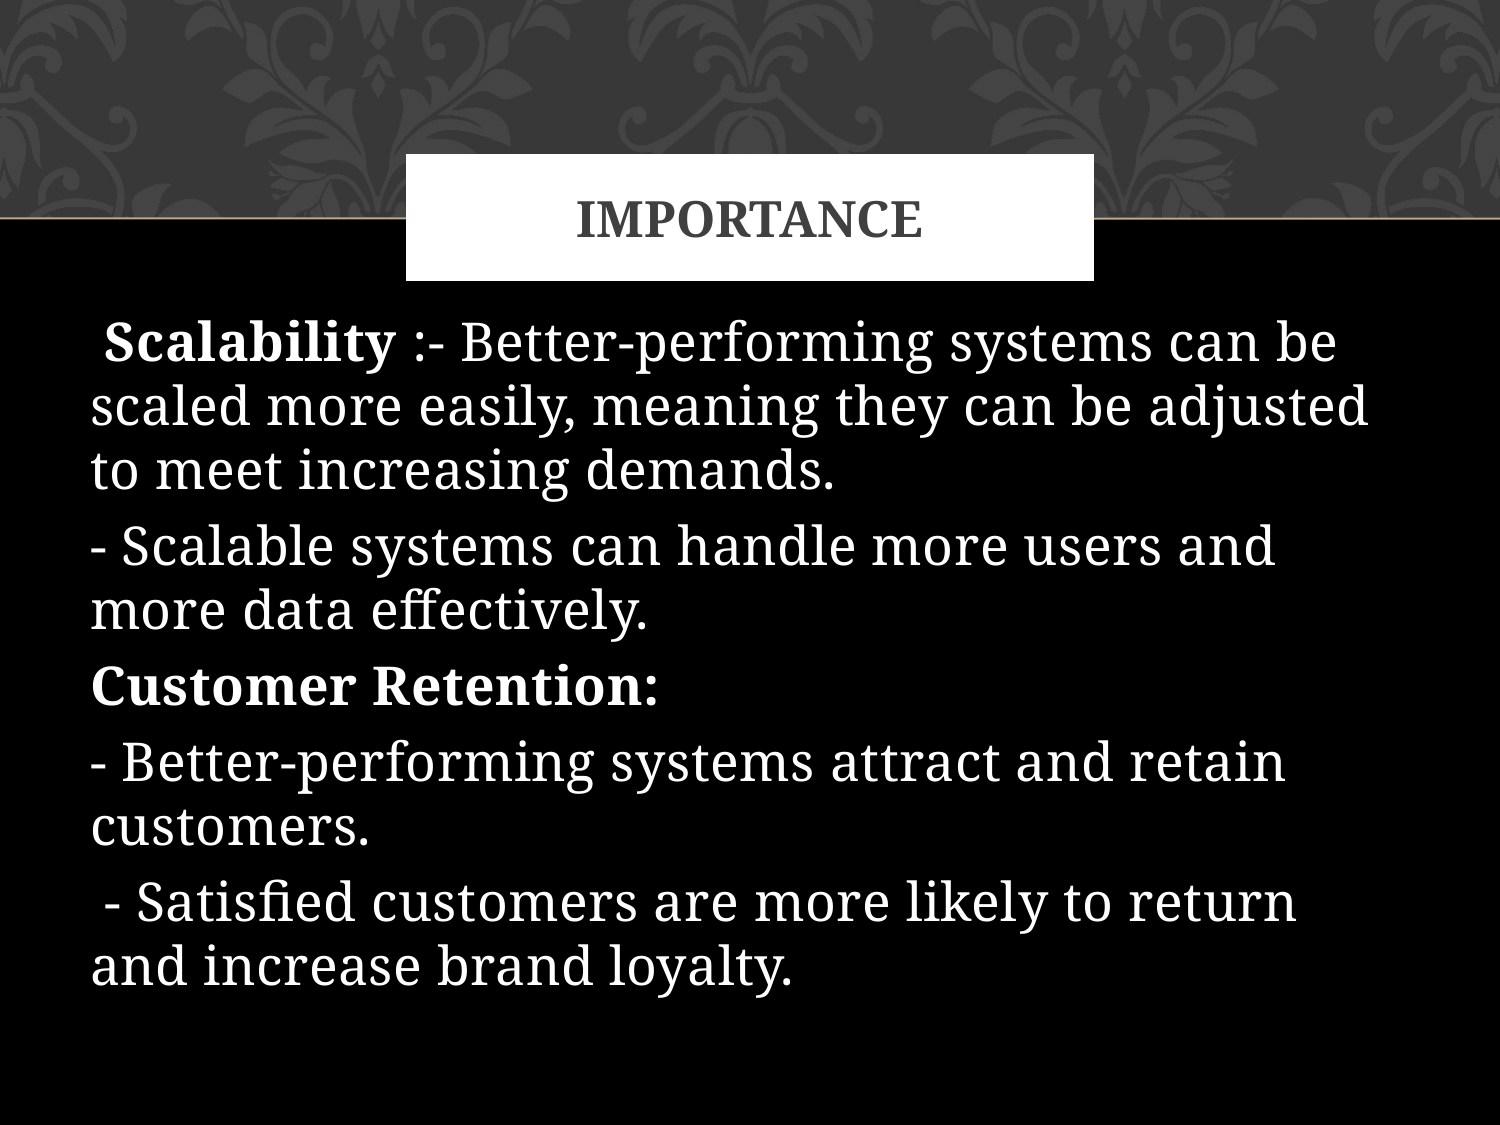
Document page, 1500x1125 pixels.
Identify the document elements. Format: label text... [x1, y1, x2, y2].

title importance [406, 154, 1094, 281]
list Scalability :- Better-performing systems can be scaled more easily, meaning they can be adjusted to meet increasing demands. - Scalable systems can handle more users and more data effectively. Customer Retention: - Better-performing systems attract and retain customers. - Satisfied customers are more likely to return and increase brand loyalty. [75, 299, 1425, 1006]
